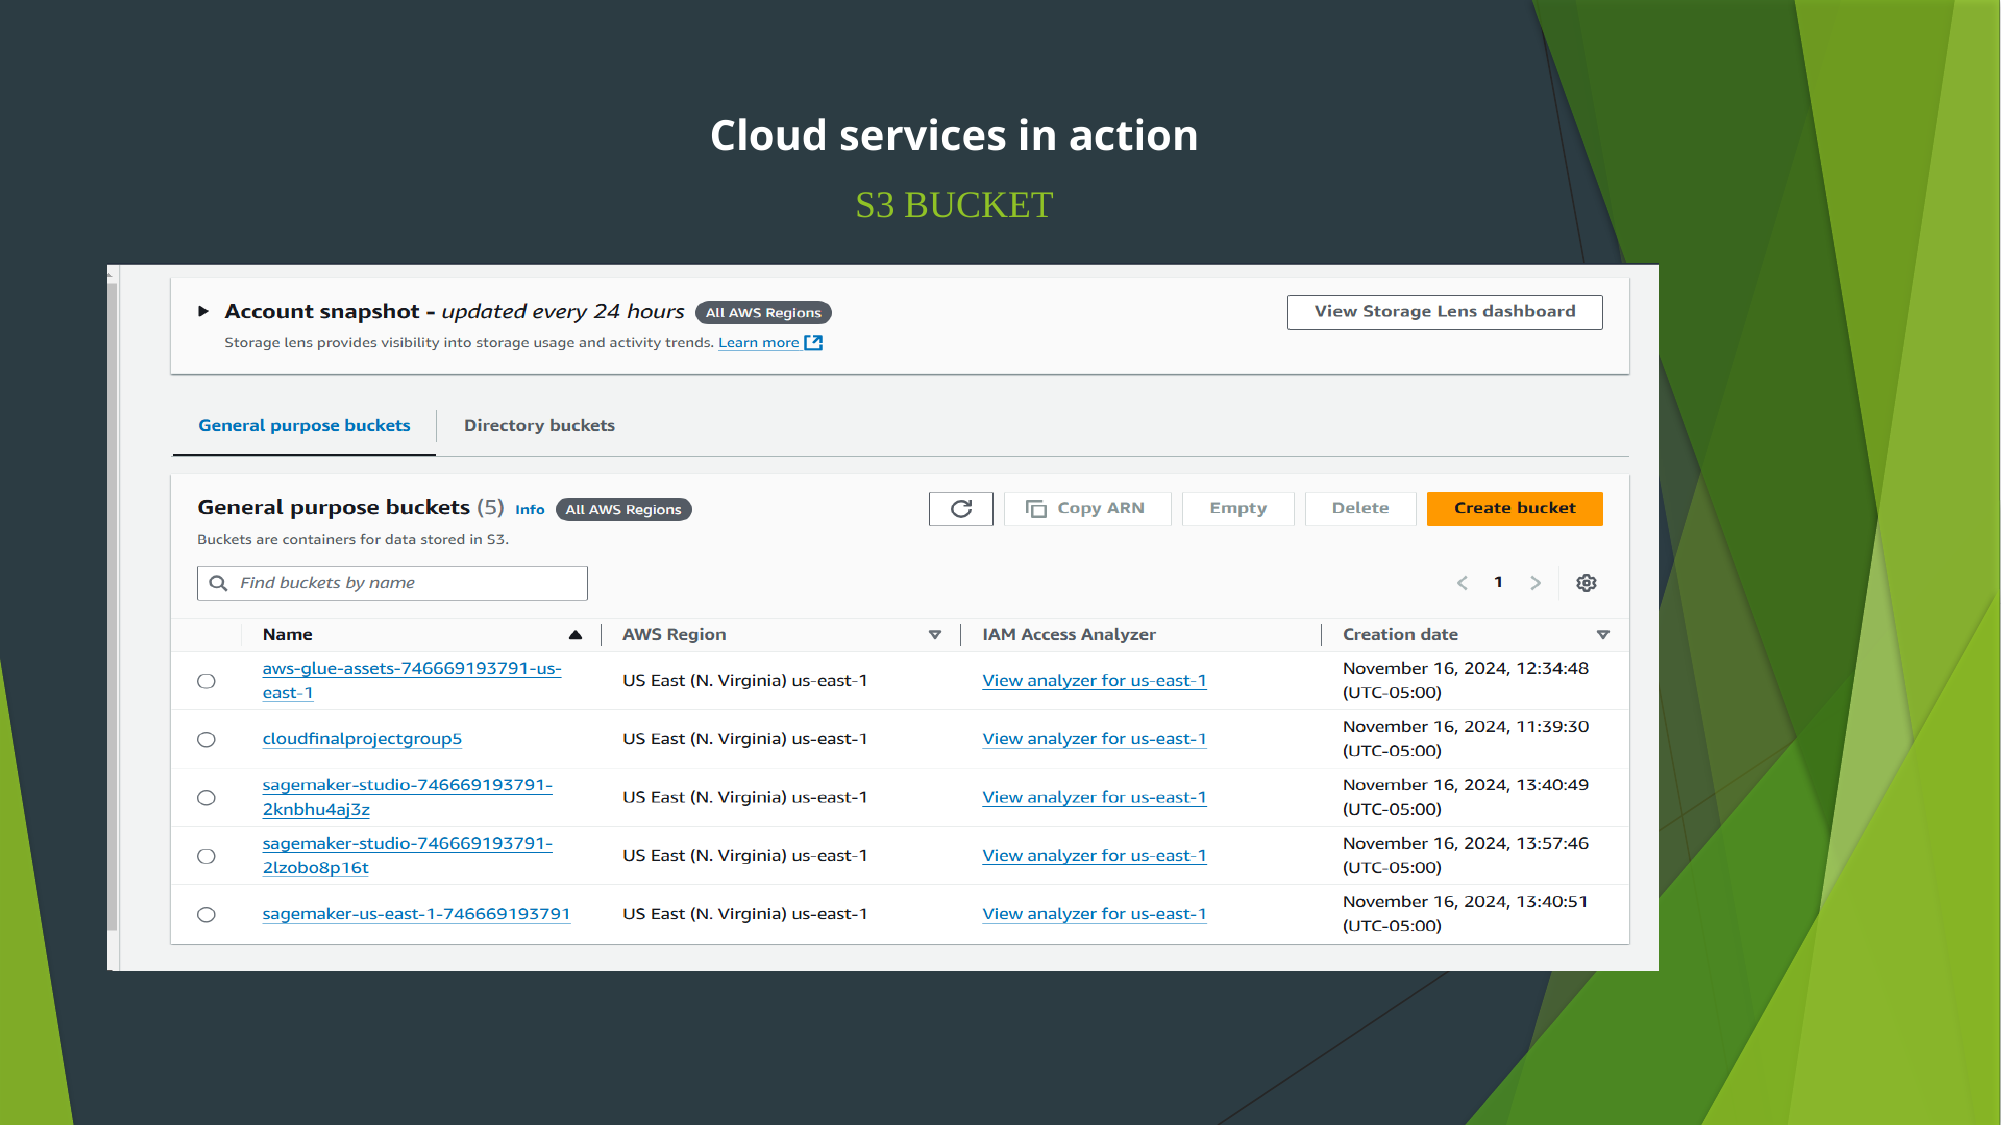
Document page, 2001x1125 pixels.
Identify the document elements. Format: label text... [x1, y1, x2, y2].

list Cloud services in action S3 BUCKET [111, 101, 1799, 955]
picture [106, 262, 1659, 971]
